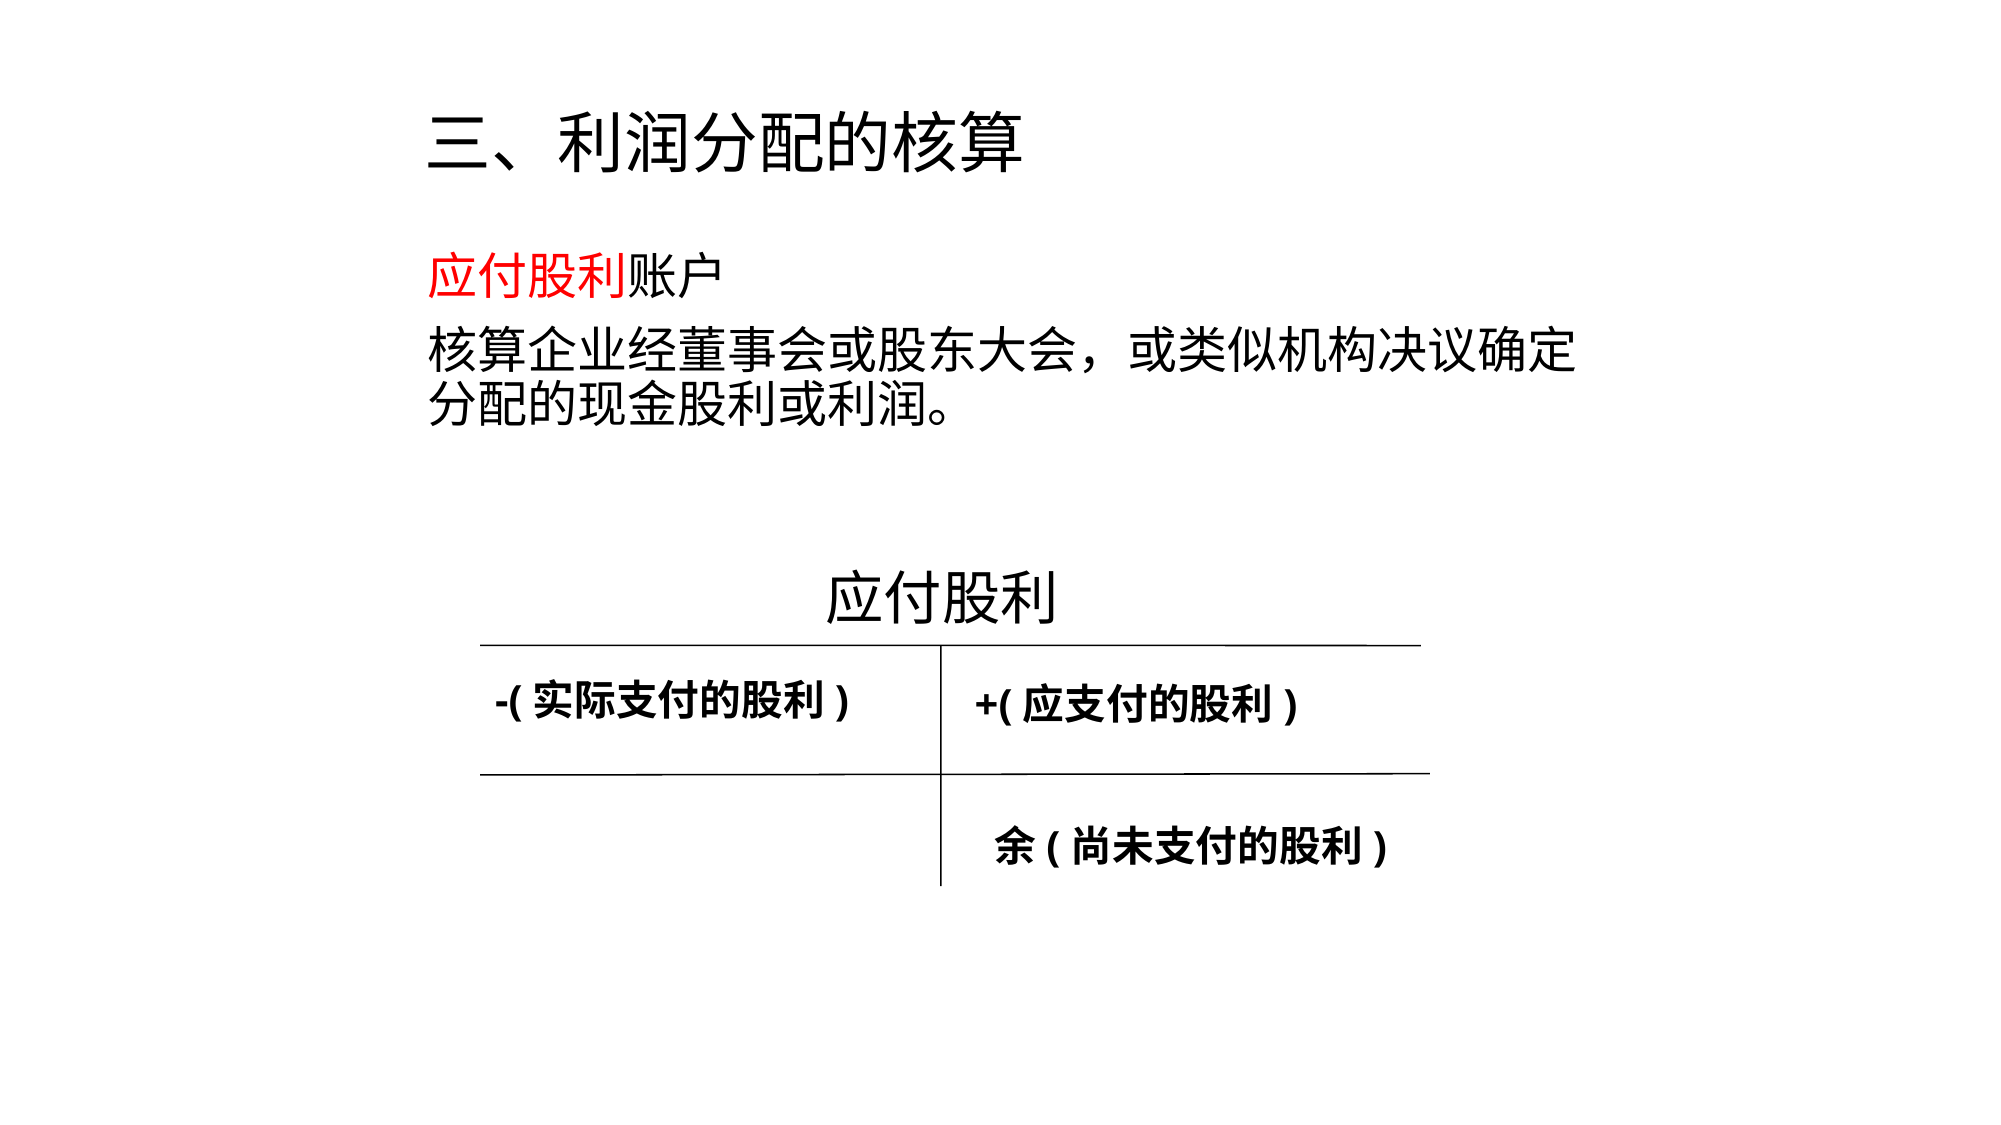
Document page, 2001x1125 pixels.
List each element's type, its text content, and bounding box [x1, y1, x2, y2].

list 应付股利账户 核算企业经董事会或股东大会，或类似机构决议确定分配的现金股利或利润。 [412, 243, 1618, 953]
text_box +(应支付的股利) [959, 670, 1494, 735]
text_box 应付股利 [810, 553, 1284, 639]
text_box -(实际支付的股利) [480, 666, 1177, 732]
title 三、利润分配的核算 [409, 78, 1535, 214]
text_box 余(尚未支付的股利) [979, 812, 1618, 877]
